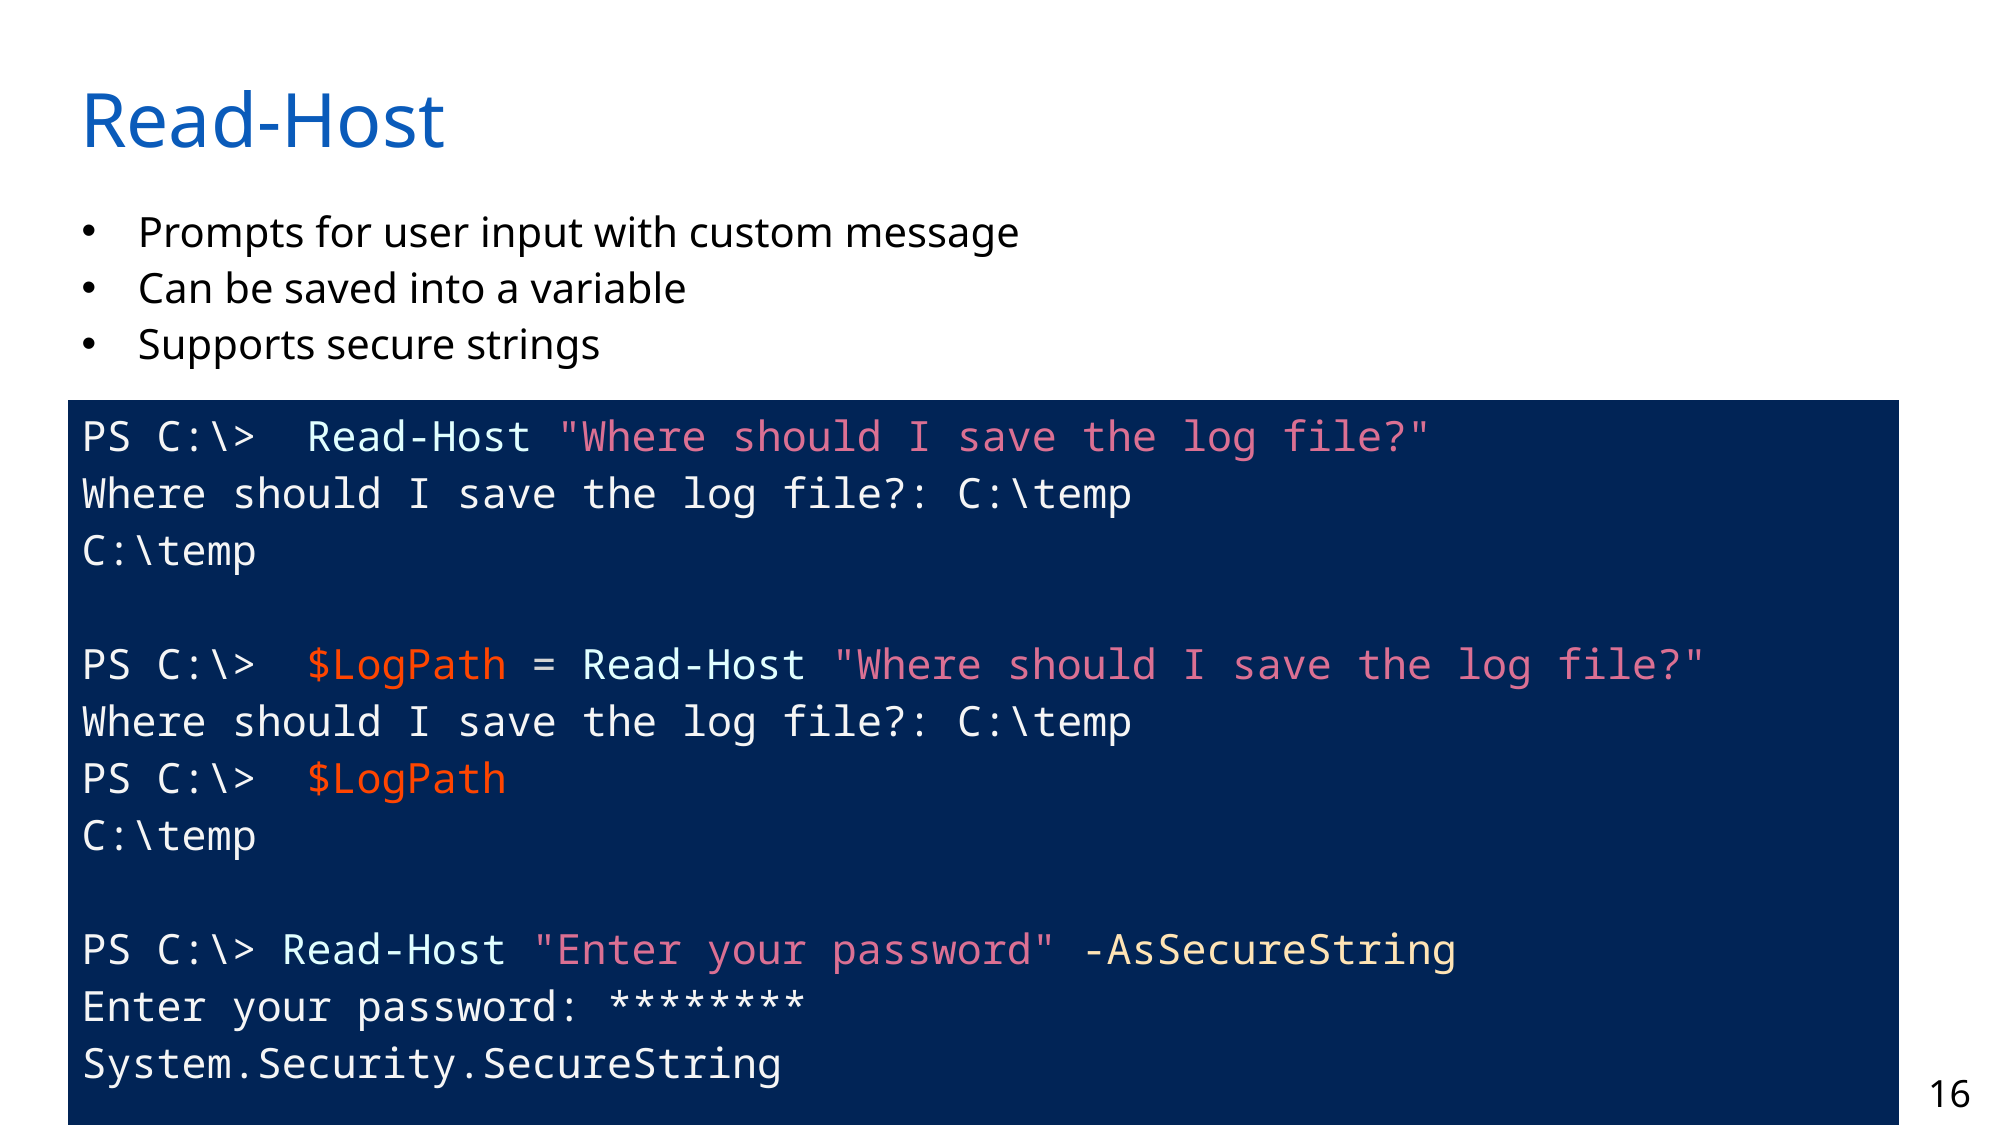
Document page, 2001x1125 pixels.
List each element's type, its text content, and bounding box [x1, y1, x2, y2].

title Read-Host [50, 50, 1900, 163]
slide_number 16 [1901, 1065, 2000, 1125]
list Prompts for user input with custom message Can be saved into a variable Supports secure strings [66, 197, 1900, 398]
table_header PS C:\> Read-Host "Where should I save the log file?" Where should I save the log file?: C:\temp C:\temp PS C:\> $LogPath = Read-Host "Where should I save the log file?" Where should I save the log file?: C:\temp PS C:\> $LogPath C:\temp PS C:\> Read-Host "Enter your password" -AsSecureString Enter your password: ******** System.Security.SecureString [68, 400, 1899, 1125]
